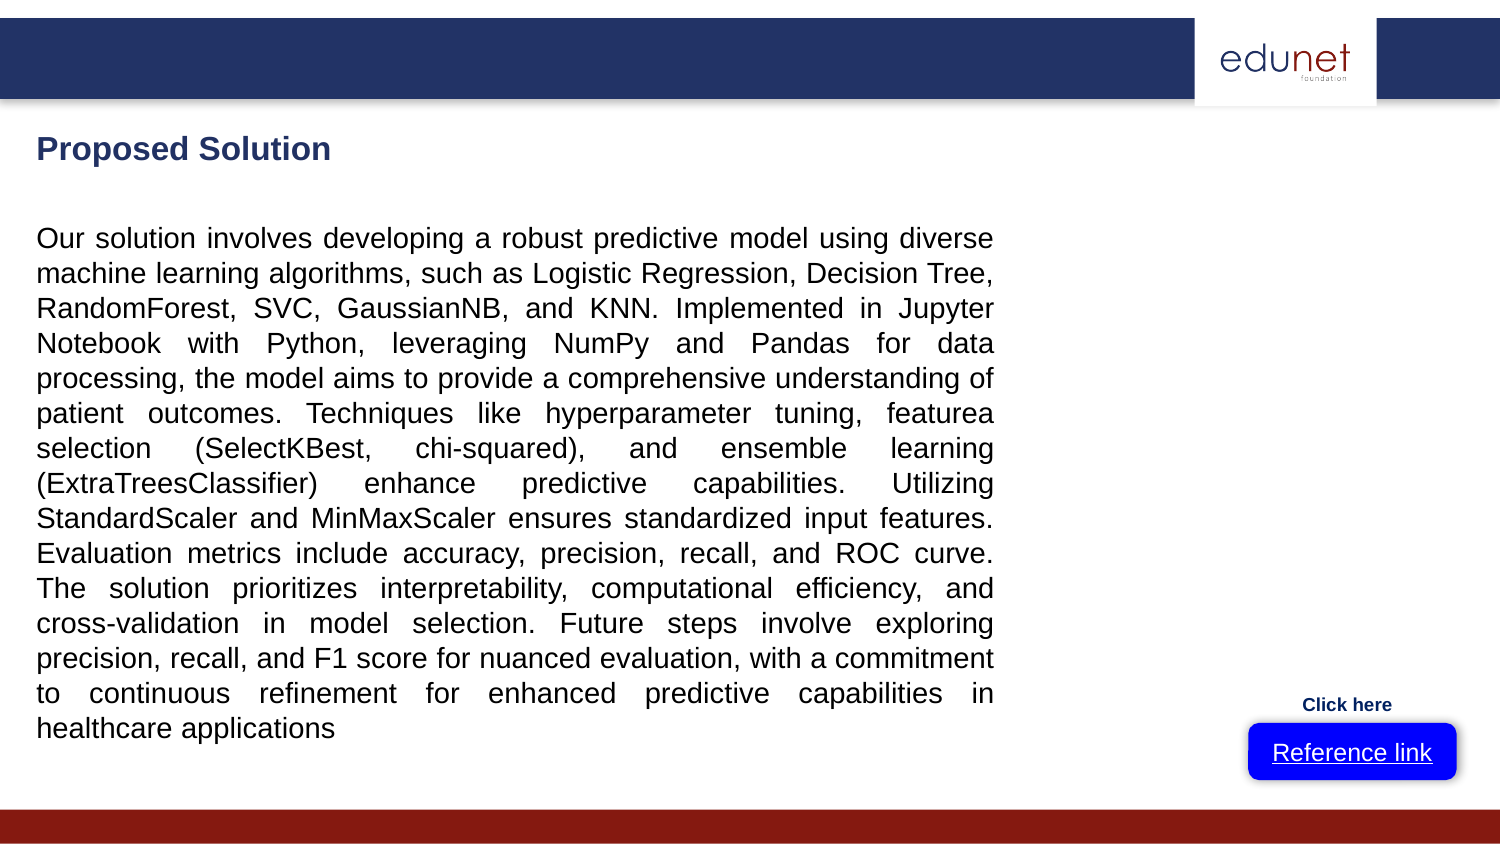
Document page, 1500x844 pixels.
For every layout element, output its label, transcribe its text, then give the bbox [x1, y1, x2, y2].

title Proposed Solution [21, 111, 504, 165]
text_box Click here [1287, 685, 1418, 723]
picture [1215, 38, 1356, 86]
text_box Reference link [1248, 722, 1457, 781]
text_box Our solution involves developing a robust predictive model using diverse machine learning algorithms, such as Logistic Regression, Decision Tree, RandomForest, SVC, GaussianNB, and KNN. Implemented in Jupyter Notebook with Python, leveraging NumPy and Pandas for data processing, the model aims to provide a comprehensive understanding of patient outcomes. Techniques like hyperparameter tuning, featurea selection (SelectKBest, chi-squared), and ensemble learning (ExtraTreesClassifier) enhance predictive capabilities. Utilizing StandardScaler and MinMaxScaler ensures standardized input features. Evaluation metrics include accuracy, precision, recall, and ROC curve. The solution prioritizes interpretability, computational efficiency, and cross-validation in model selection. Future steps involve exploring precision, recall, and F1 score for nuanced evaluation, with a commitment to continuous refinement for enhanced predictive capabilities in healthcare applications [21, 212, 1011, 752]
